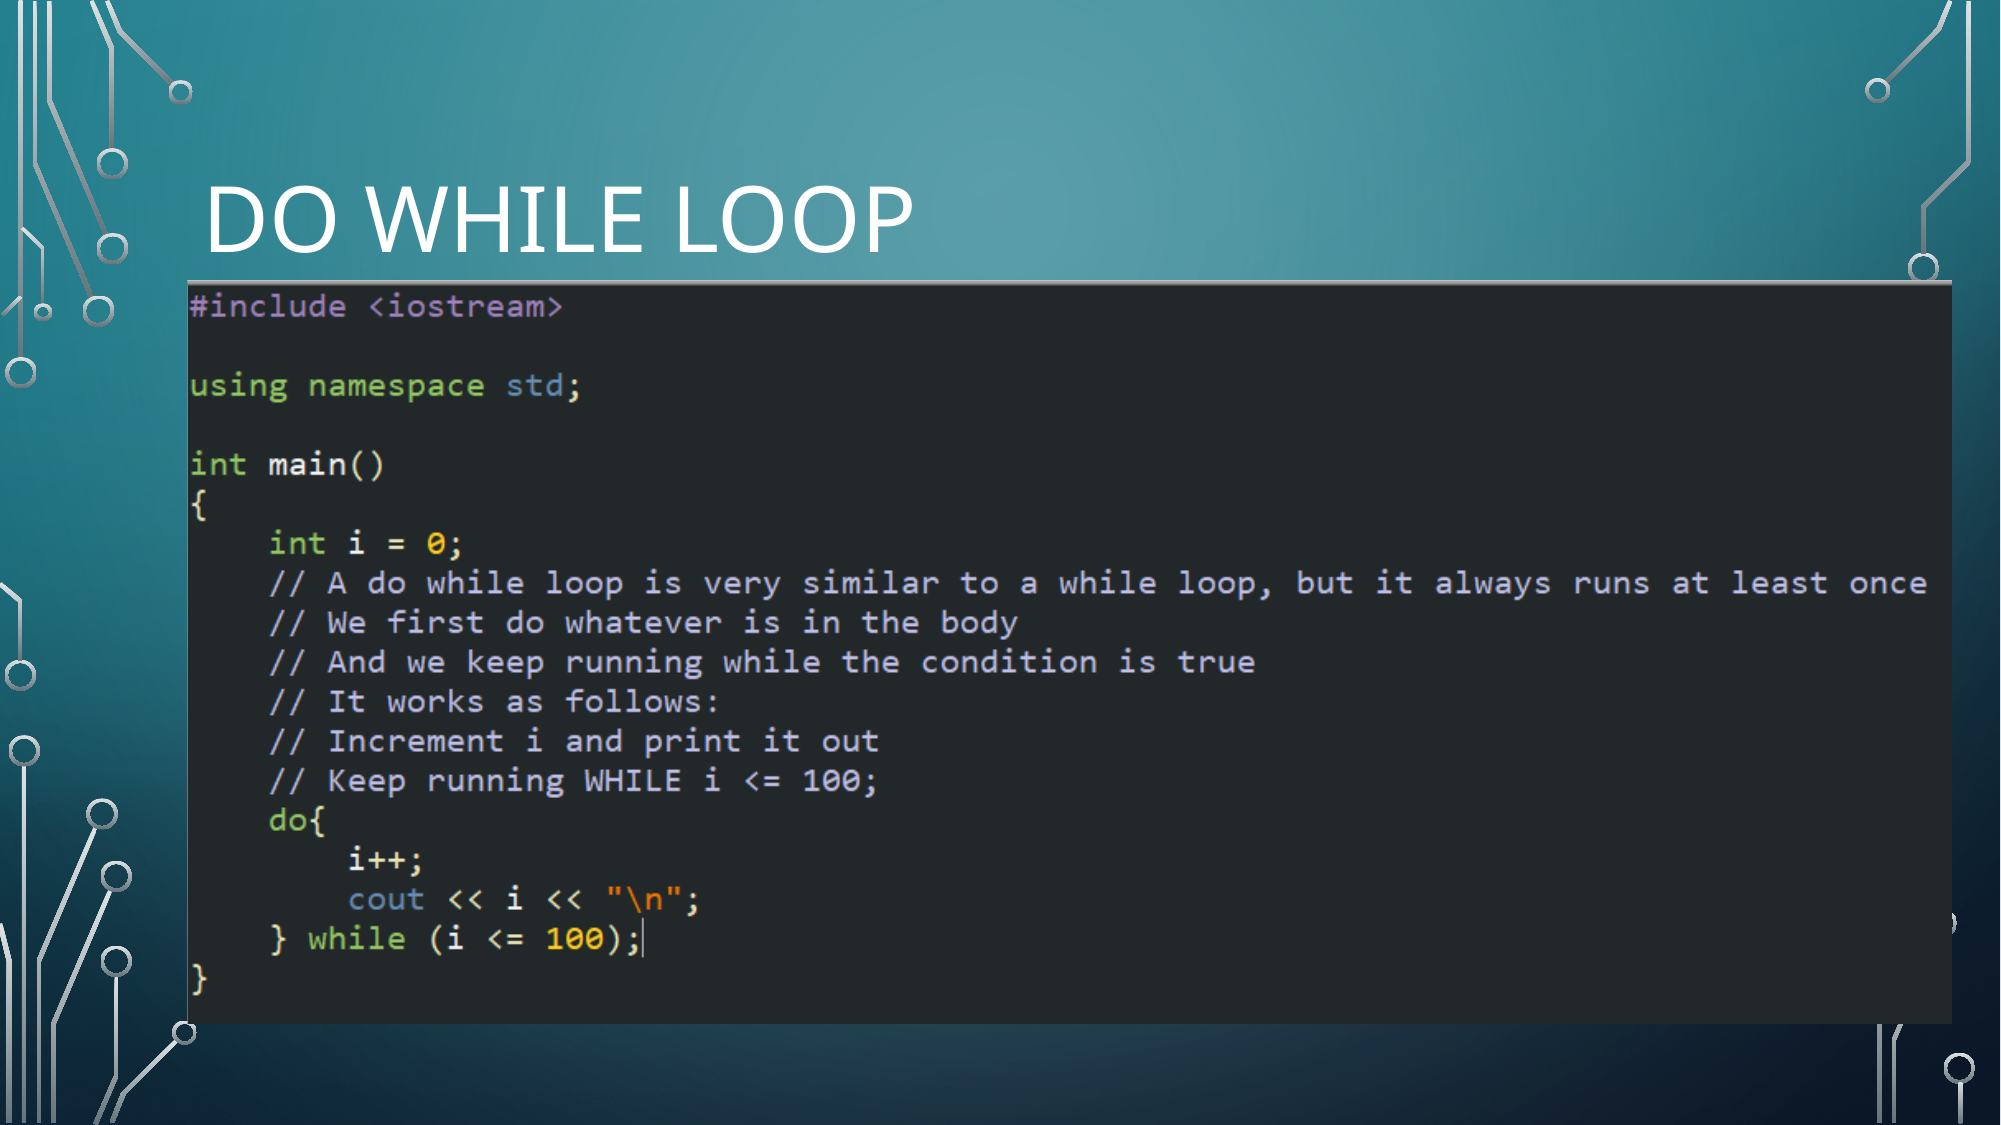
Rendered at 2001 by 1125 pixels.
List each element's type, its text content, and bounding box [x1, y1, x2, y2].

title Do while loop [187, 101, 1813, 280]
picture [186, 280, 1953, 1024]
